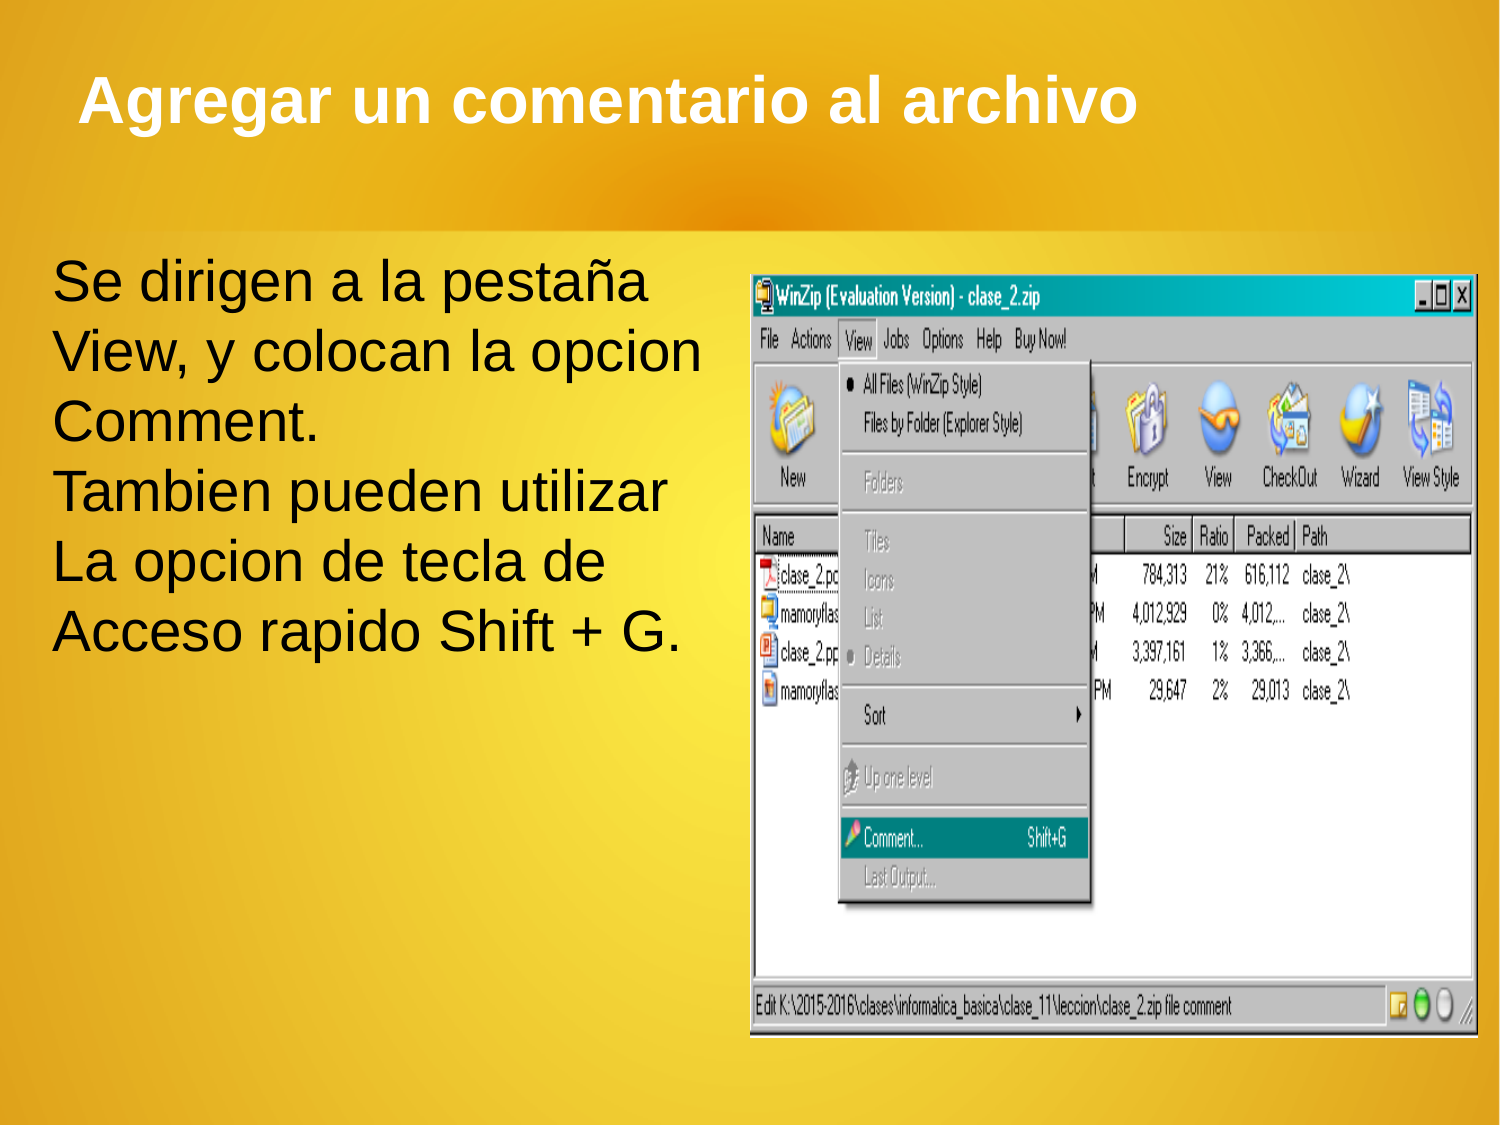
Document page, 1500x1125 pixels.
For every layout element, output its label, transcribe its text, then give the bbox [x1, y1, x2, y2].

text_box Se dirigen a la pestaña View, y colocan la opcion Comment. Tambien pueden utilizar La opcion de tecla de Acceso rapido Shift + G. [37, 235, 813, 671]
picture [0, 0, 1500, 1125]
text_box Agregar un comentario al archivo [62, 49, 1438, 145]
